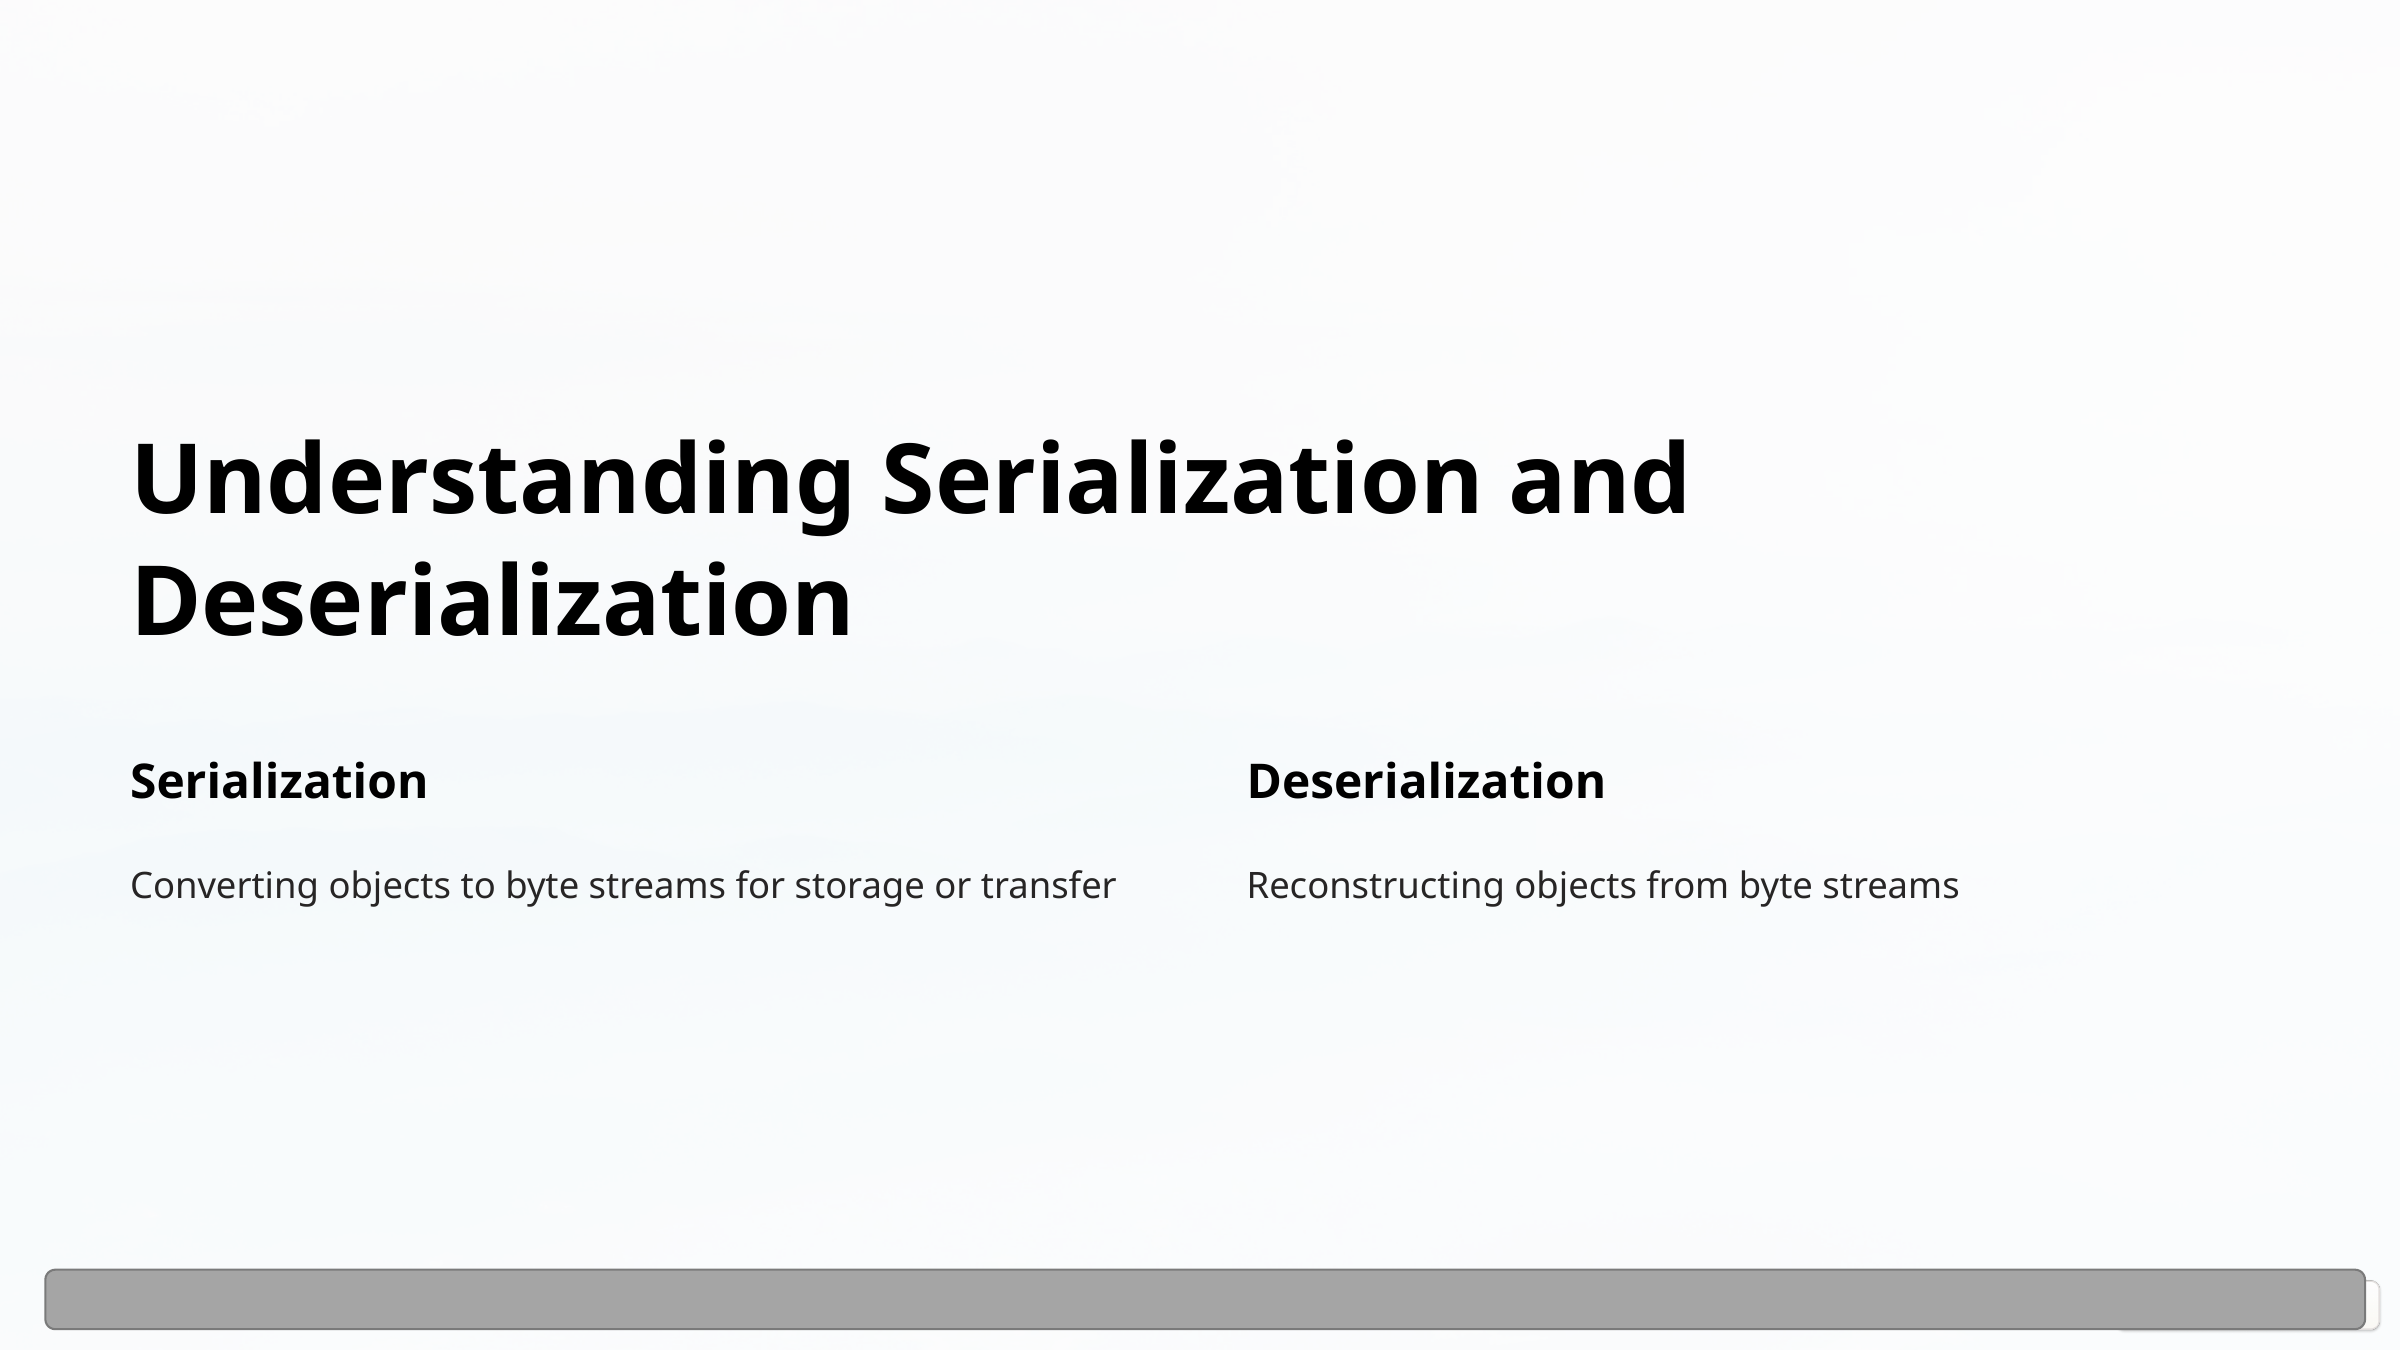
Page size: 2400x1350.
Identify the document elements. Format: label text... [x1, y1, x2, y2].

text_box Serialization [130, 747, 619, 809]
text_box [44, 1268, 2367, 1331]
text_box Reconstructing objects from byte streams [1246, 846, 2271, 906]
picture [2106, 1271, 2389, 1339]
text_box Deserialization [1246, 747, 1735, 809]
text_box Understanding Serialization and Deserialization [130, 410, 2270, 655]
text_box Converting objects to byte streams for storage or transfer [130, 846, 1155, 906]
